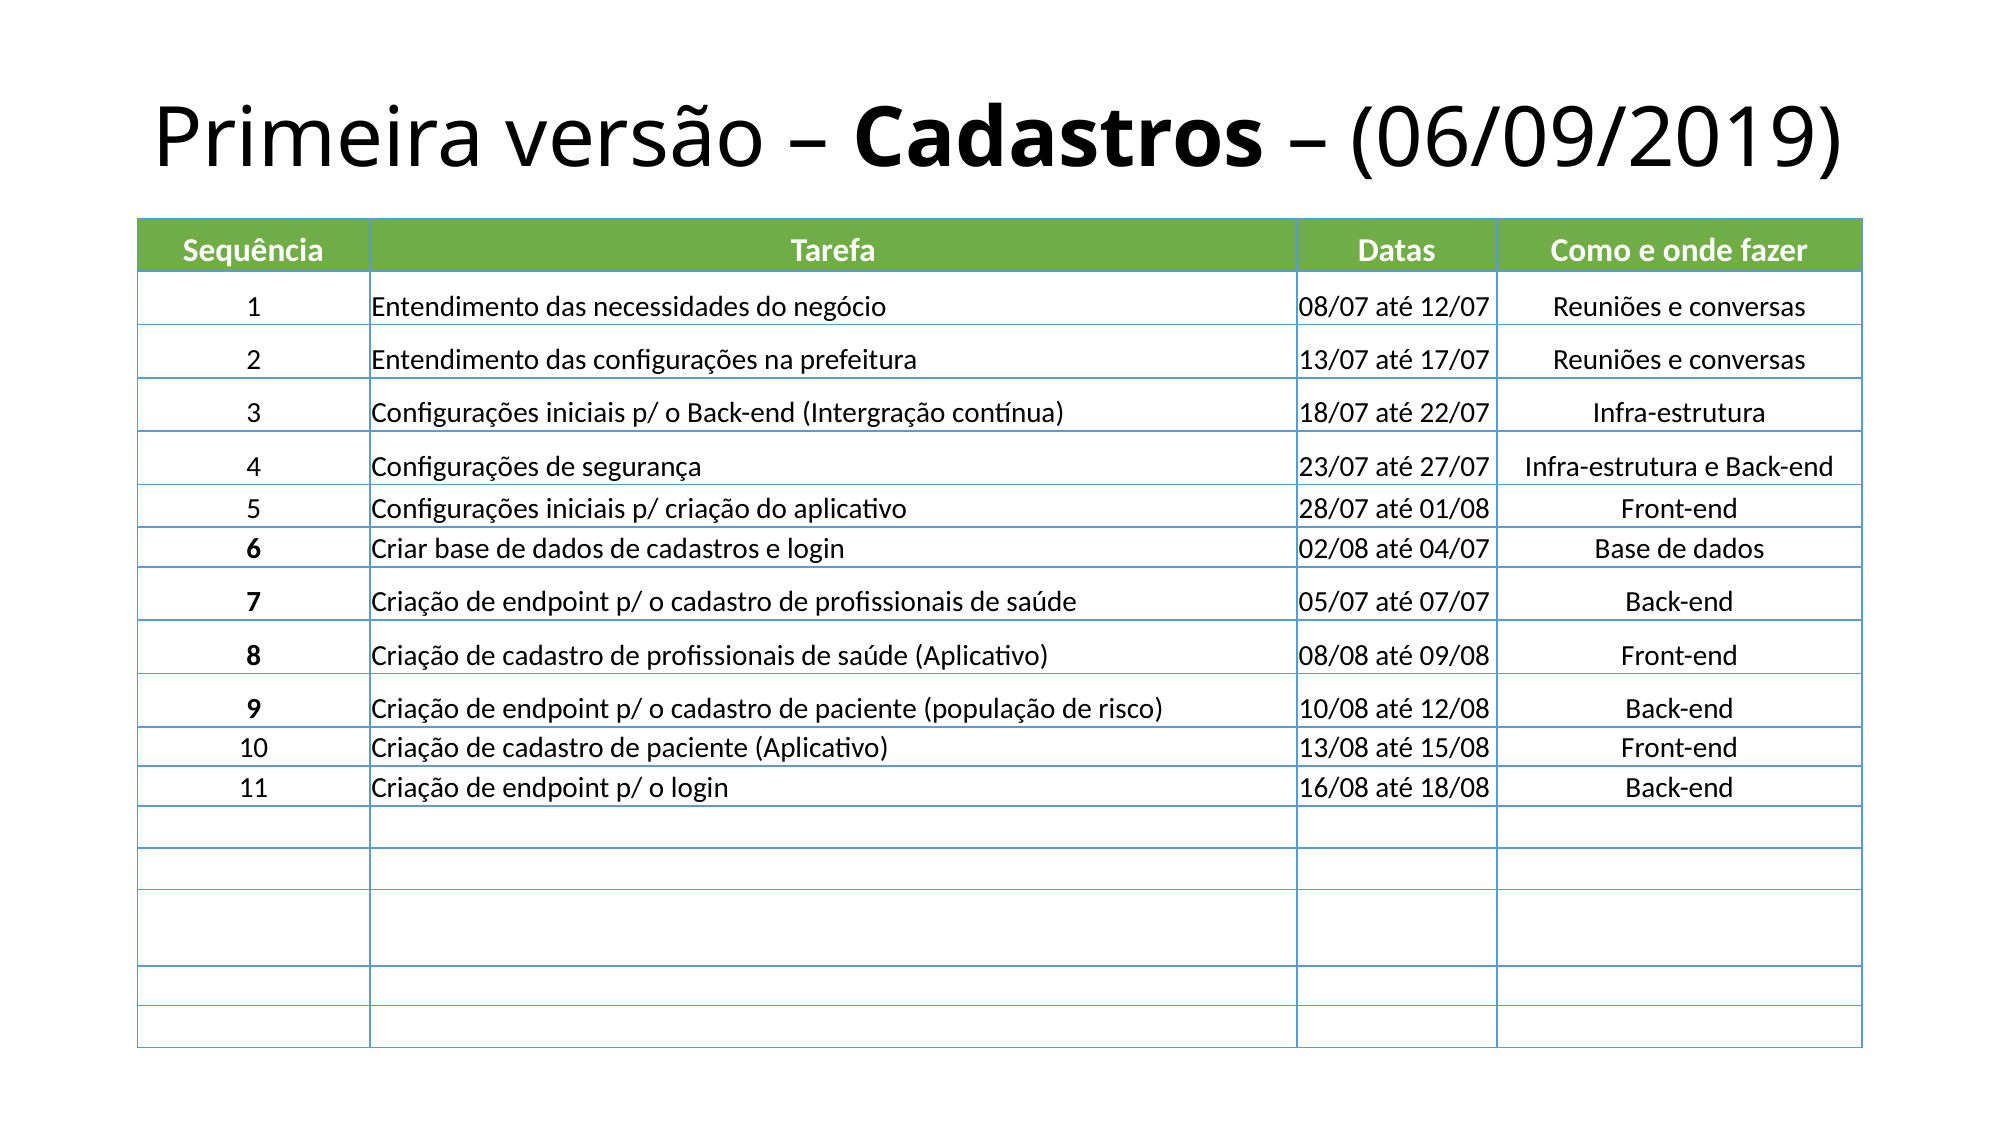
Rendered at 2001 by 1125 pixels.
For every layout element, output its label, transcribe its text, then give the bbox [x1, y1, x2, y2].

table_cell Back-end [1498, 767, 1861, 805]
table_cell 28/07 até 01/08 [1298, 485, 1496, 526]
table_cell [138, 890, 369, 965]
table_cell 10 [138, 728, 369, 765]
table_cell [1298, 849, 1496, 889]
table_cell Configurações iniciais p/ criação do aplicativo [371, 485, 1296, 526]
table_cell [138, 967, 369, 1005]
table_cell 5 [138, 485, 369, 526]
table_cell Criação de cadastro de profissionais de saúde (Aplicativo) [371, 621, 1296, 673]
table_cell [371, 967, 1296, 1005]
table_cell 1 [138, 272, 369, 324]
table_cell Infra-estrutura [1498, 379, 1861, 430]
table_cell 10/08 até 12/08 [1298, 674, 1496, 726]
table_cell Criação de cadastro de paciente (Aplicativo) [371, 728, 1296, 765]
table_cell 3 [138, 379, 369, 430]
table_cell Criação de endpoint p/ o cadastro de profissionais de saúde [371, 568, 1296, 619]
table_cell Criação de endpoint p/ o login [371, 767, 1296, 805]
table_cell 08/08 até 09/08 [1298, 621, 1496, 673]
table_header Tarefa [371, 219, 1296, 270]
table_cell Back-end [1498, 568, 1861, 619]
title Primeira versão – Cadastros – (06/09/2019) [137, 59, 1863, 218]
table_header Sequência [138, 219, 369, 270]
table_cell Back-end [1498, 674, 1861, 726]
table_cell Criar base de dados de cadastros e login [371, 528, 1296, 566]
table_cell Reuniões e conversas [1498, 272, 1861, 324]
table_cell 7 [138, 568, 369, 619]
table_cell 23/07 até 27/07 [1298, 432, 1496, 484]
table_cell Front-end [1498, 621, 1861, 673]
table_cell Base de dados [1498, 528, 1861, 566]
table_cell Infra-estrutura e Back-end [1498, 432, 1861, 484]
table_cell [1298, 1006, 1496, 1047]
table_cell [1298, 890, 1496, 965]
table_cell 05/07 até 07/07 [1298, 568, 1496, 619]
table_cell [1498, 967, 1861, 1005]
table_cell Front-end [1498, 485, 1861, 526]
table_cell [1498, 807, 1861, 847]
table_cell [371, 890, 1296, 965]
table_cell 6 [138, 528, 369, 566]
table_cell 8 [138, 621, 369, 673]
table_cell [138, 1006, 369, 1047]
table_cell [1498, 849, 1861, 889]
table_cell 11 [138, 767, 369, 805]
table_header Datas [1298, 219, 1496, 270]
table_cell 4 [138, 432, 369, 484]
table_cell 02/08 até 04/07 [1298, 528, 1496, 566]
table_cell Reuniões e conversas [1498, 325, 1861, 377]
table_cell [138, 807, 369, 847]
table_cell Front-end [1498, 728, 1861, 765]
table_cell Configurações de segurança [371, 432, 1296, 484]
table_cell Entendimento das necessidades do negócio [371, 272, 1296, 324]
table_cell 2 [138, 325, 369, 377]
table_cell [1498, 890, 1861, 965]
table_cell [1298, 967, 1496, 1005]
table_cell Configurações iniciais p/ o Back-end (Intergração contínua) [371, 379, 1296, 430]
table_cell Criação de endpoint p/ o cadastro de paciente (população de risco) [371, 674, 1296, 726]
table_cell 18/07 até 22/07 [1298, 379, 1496, 430]
table_cell 08/07 até 12/07 [1298, 272, 1496, 324]
table_cell [371, 1006, 1296, 1047]
table_cell [1498, 1006, 1861, 1047]
table_cell [1298, 807, 1496, 847]
table_cell 13/08 até 15/08 [1298, 728, 1496, 765]
table_cell [371, 807, 1296, 847]
table_cell [138, 849, 369, 889]
table_cell [371, 849, 1296, 889]
table_cell 13/07 até 17/07 [1298, 325, 1496, 377]
table_cell Entendimento das configurações na prefeitura [371, 325, 1296, 377]
table_cell 9 [138, 674, 369, 726]
table_header Como e onde fazer [1498, 219, 1861, 270]
table_cell 16/08 até 18/08 [1298, 767, 1496, 805]
